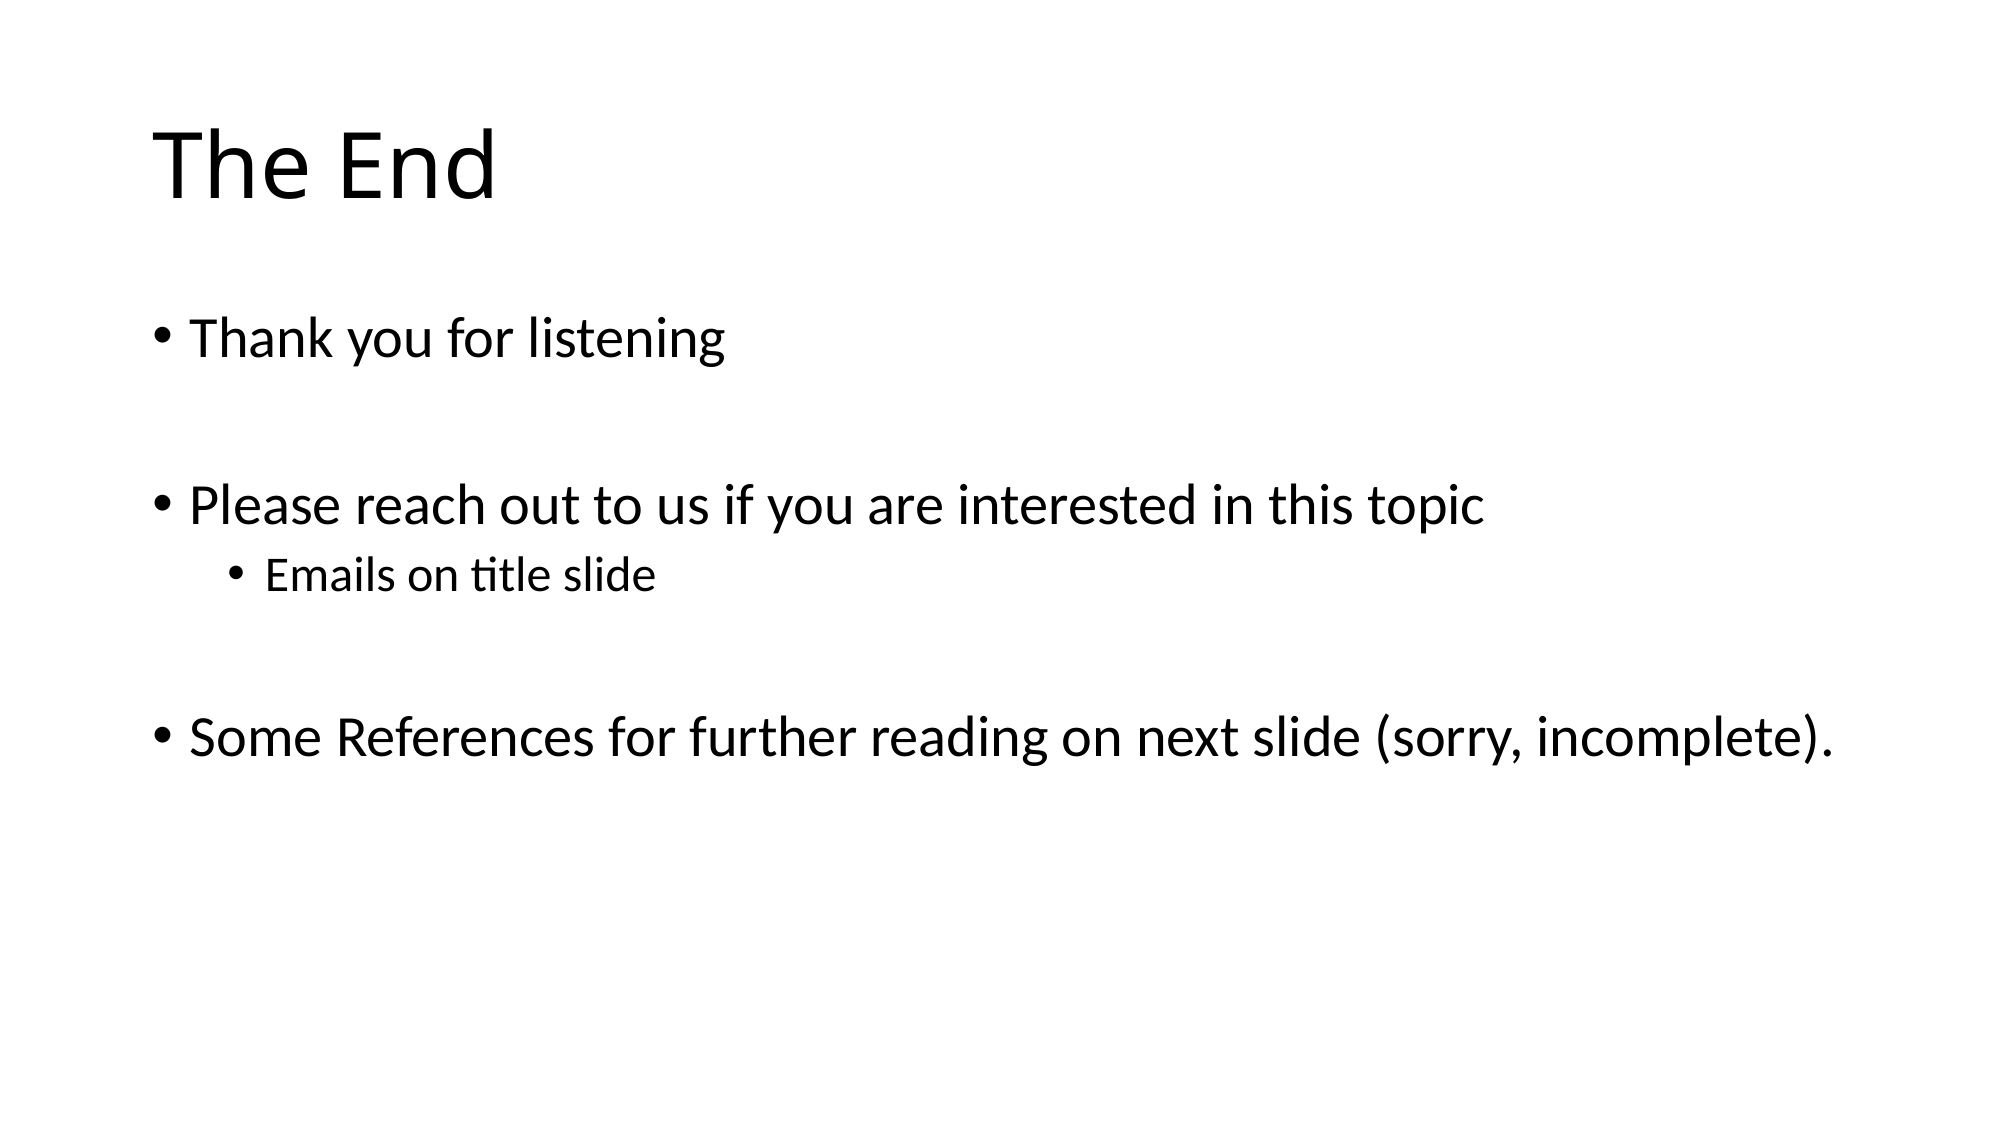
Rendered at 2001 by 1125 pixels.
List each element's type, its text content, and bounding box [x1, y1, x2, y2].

list Thank you for listening Please reach out to us if you are interested in this topic Emails on title slide Some References for further reading on next slide (sorry, incomplete). [137, 299, 1863, 1014]
title The End [137, 59, 1863, 278]
